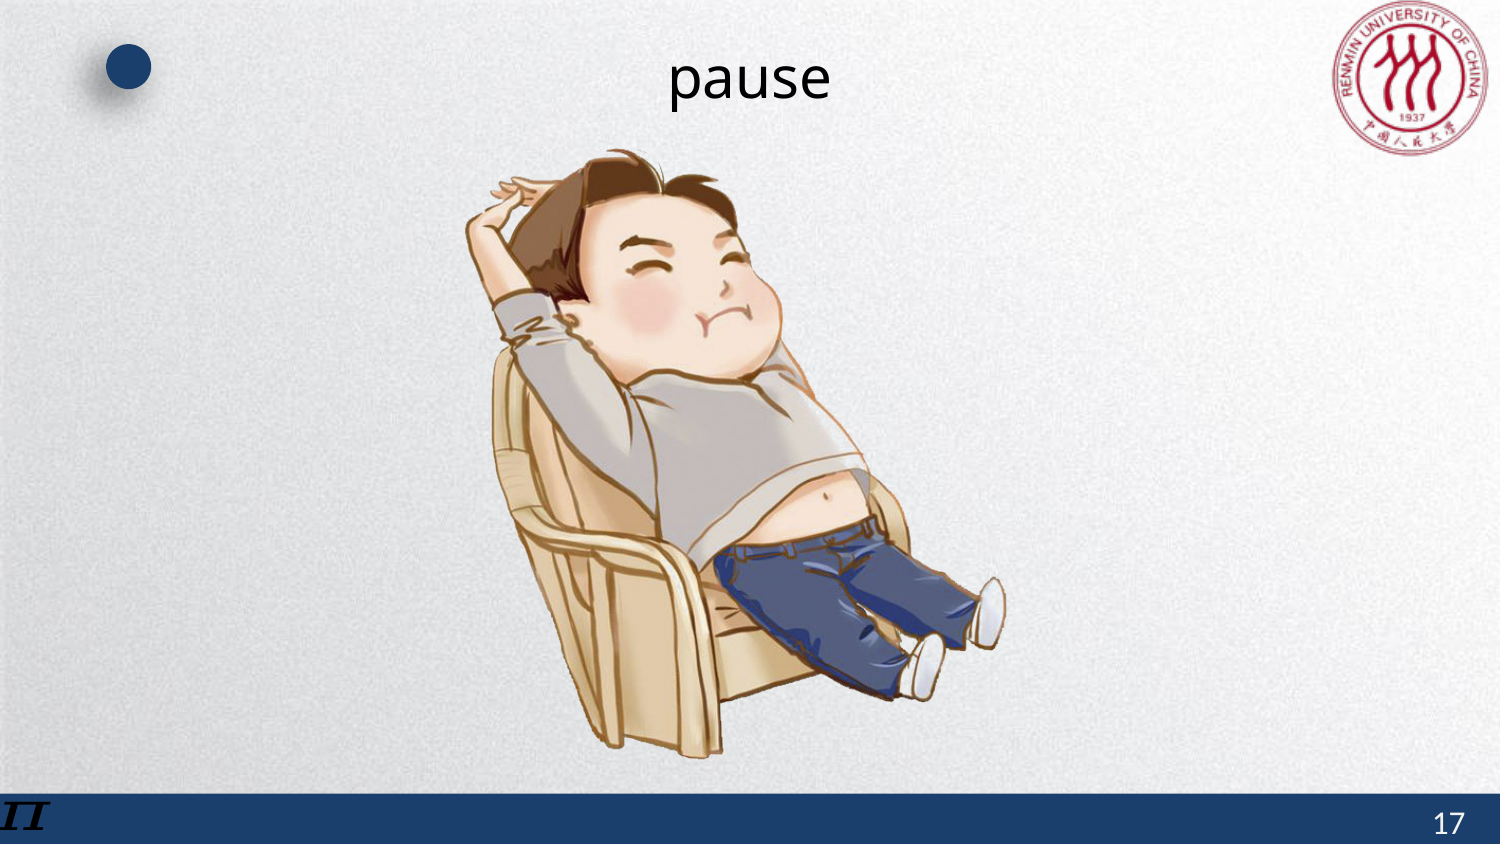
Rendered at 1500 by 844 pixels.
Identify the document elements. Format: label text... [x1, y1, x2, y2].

title pause [75, 33, 1425, 116]
picture [0, 0, 1500, 793]
